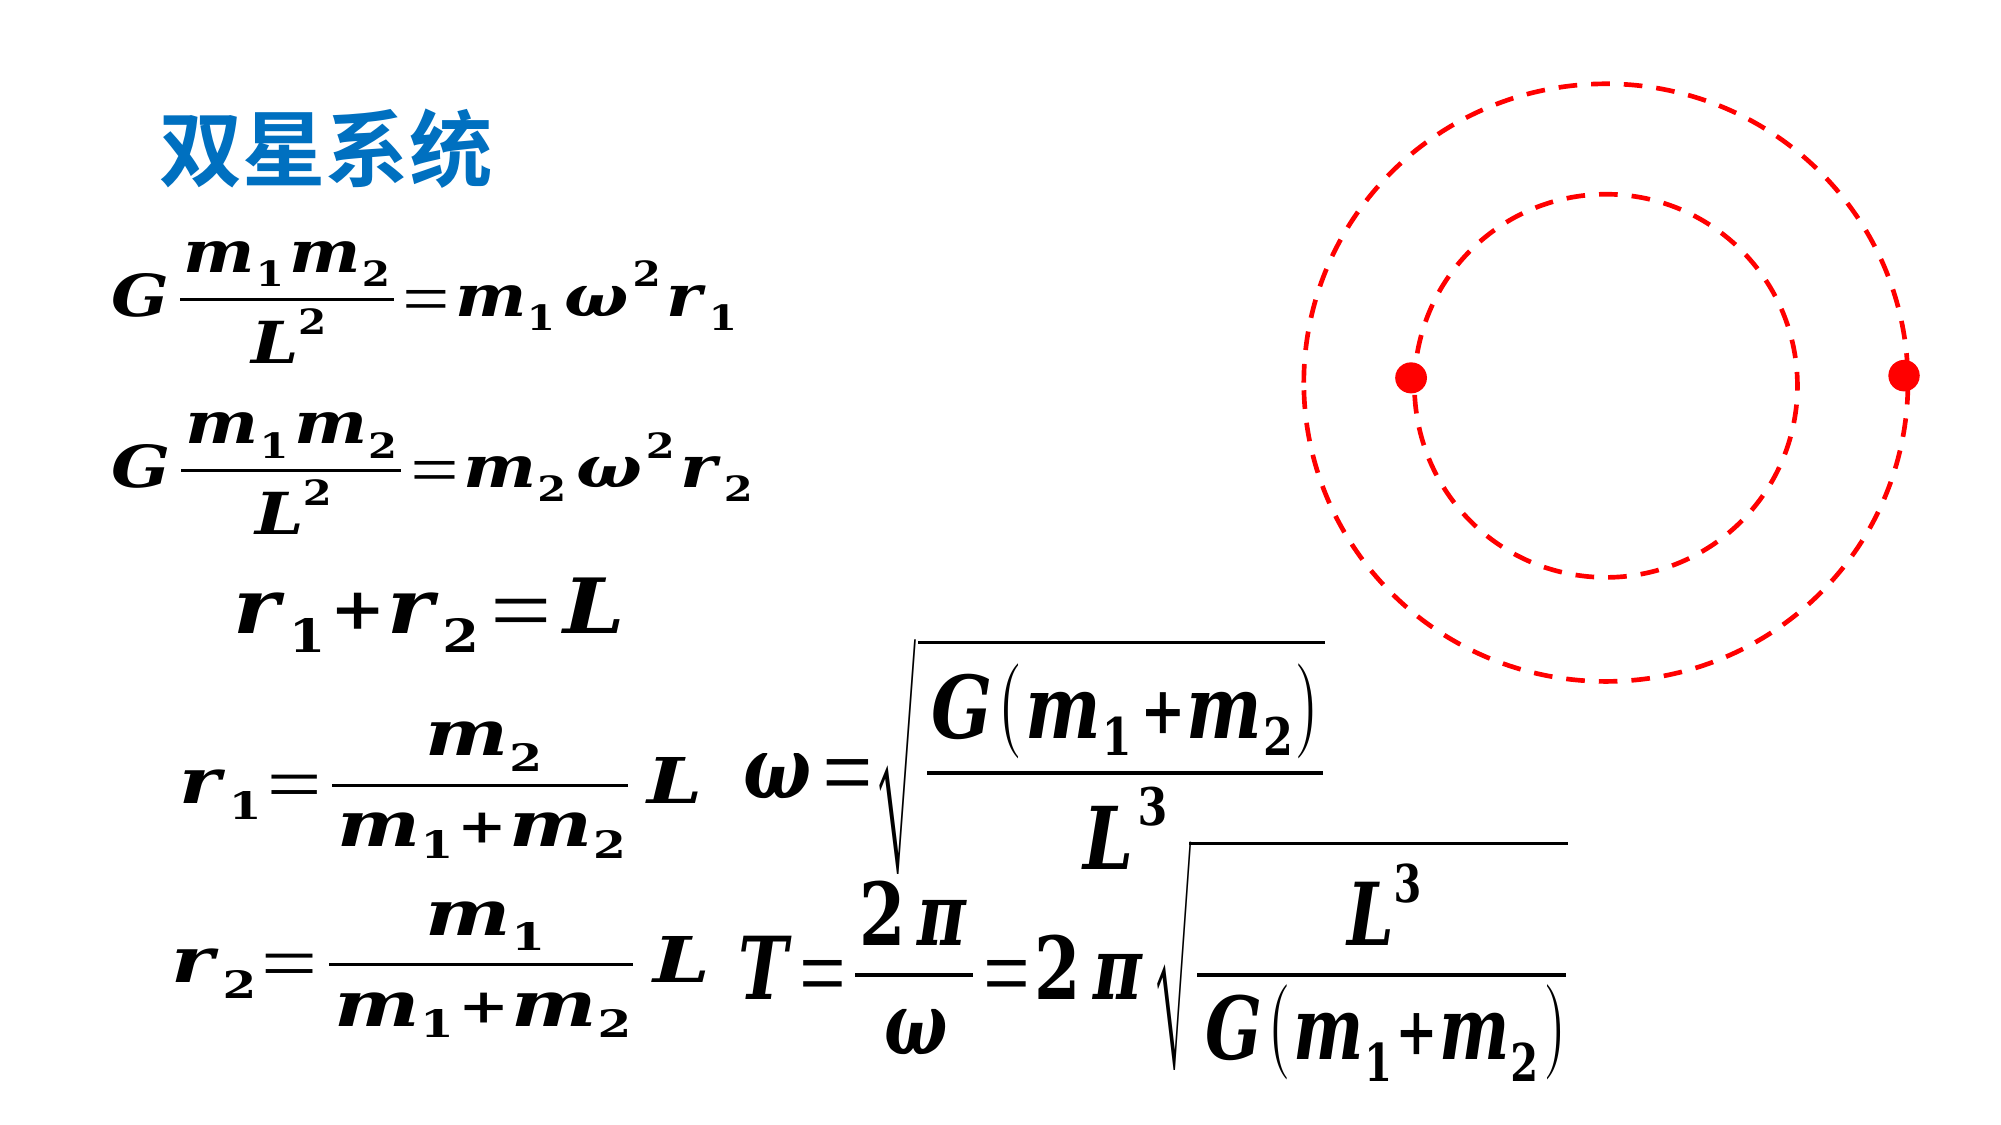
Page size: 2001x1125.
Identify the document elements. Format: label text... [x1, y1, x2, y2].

text_box 双星系统 [144, 90, 594, 205]
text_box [1292, 75, 1919, 676]
text_box [1548, 676, 1664, 682]
